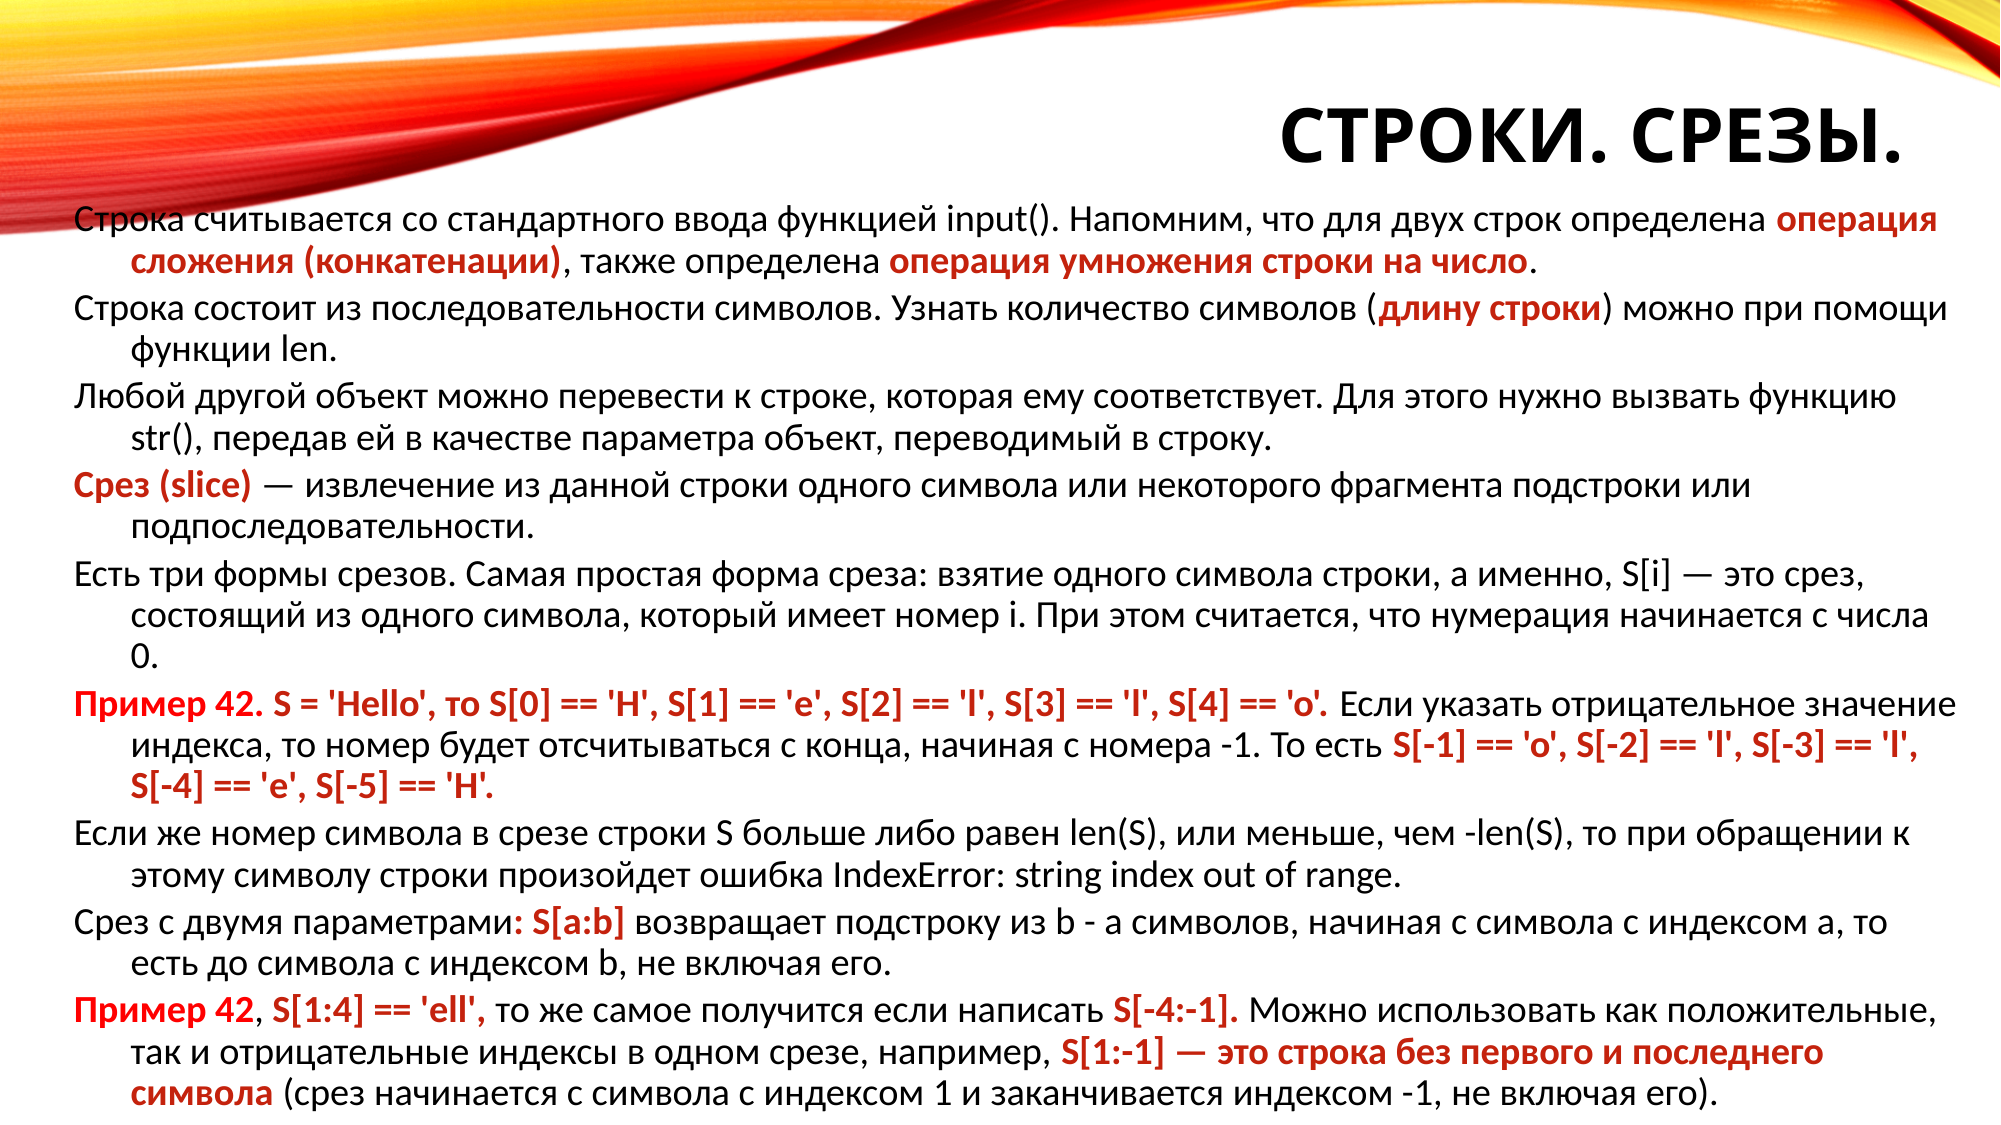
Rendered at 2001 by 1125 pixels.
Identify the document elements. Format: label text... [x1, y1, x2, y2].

list Строка считывается со стандартного ввода функцией input(). Напомним, что для двух строк определена операция сложения (конкатенации), также определена операция умножения строки на число. Строка состоит из последовательности символов. Узнать количество символов (длину строки) можно при помощи функции len. Любой другой объект можно перевести к строке, которая ему соответствует. Для этого нужно вызвать функцию str(), передав ей в качестве параметра объект, переводимый в строку. Срез (slice) — извлечение из данной строки одного символа или некоторого фрагмента подстроки или подпоследовательности. Есть три формы срезов. Самая простая форма среза: взятие одного символа строки, а именно, S[i] — это срез, состоящий из одного символа, который имеет номер i. При этом считается, что нумерация начинается с числа 0. Пример 42. S = 'Hello', то S[0] == 'H', S[1] == 'e', S[2] == 'l', S[3] == 'l', S[4] == 'o'. Если указать отрицательное значение индекса, то номер будет отсчитываться с конца, начиная с номера -1. То есть S[-1] == 'o', S[-2] == 'l', S[-3] == 'l', S[-4] == 'e', S[-5] == 'H'. Если же номер символа в срезе строки S больше либо равен len(S), или меньше, чем -len(S), то при обращении к этому символу строки произойдет ошибка IndexError: string index out of range. Срез с двумя параметрами: S[a:b] возвращает подстроку из b - a символов, начиная с символа c индексом a, то есть до символа с индексом b, не включая его. Пример 42, S[1:4] == 'ell', то же самое получится если написать S[-4:-1]. Можно использовать как положительные, так и отрицательные индексы в одном срезе, например, S[1:-1] — это строка без первого и последнего символа (срез начинается с символа с индексом 1 и заканчивается индексом -1, не включая его). [58, 191, 1974, 1125]
title Строки. Срезы. [311, 30, 1920, 191]
picture [0, 0, 2000, 237]
